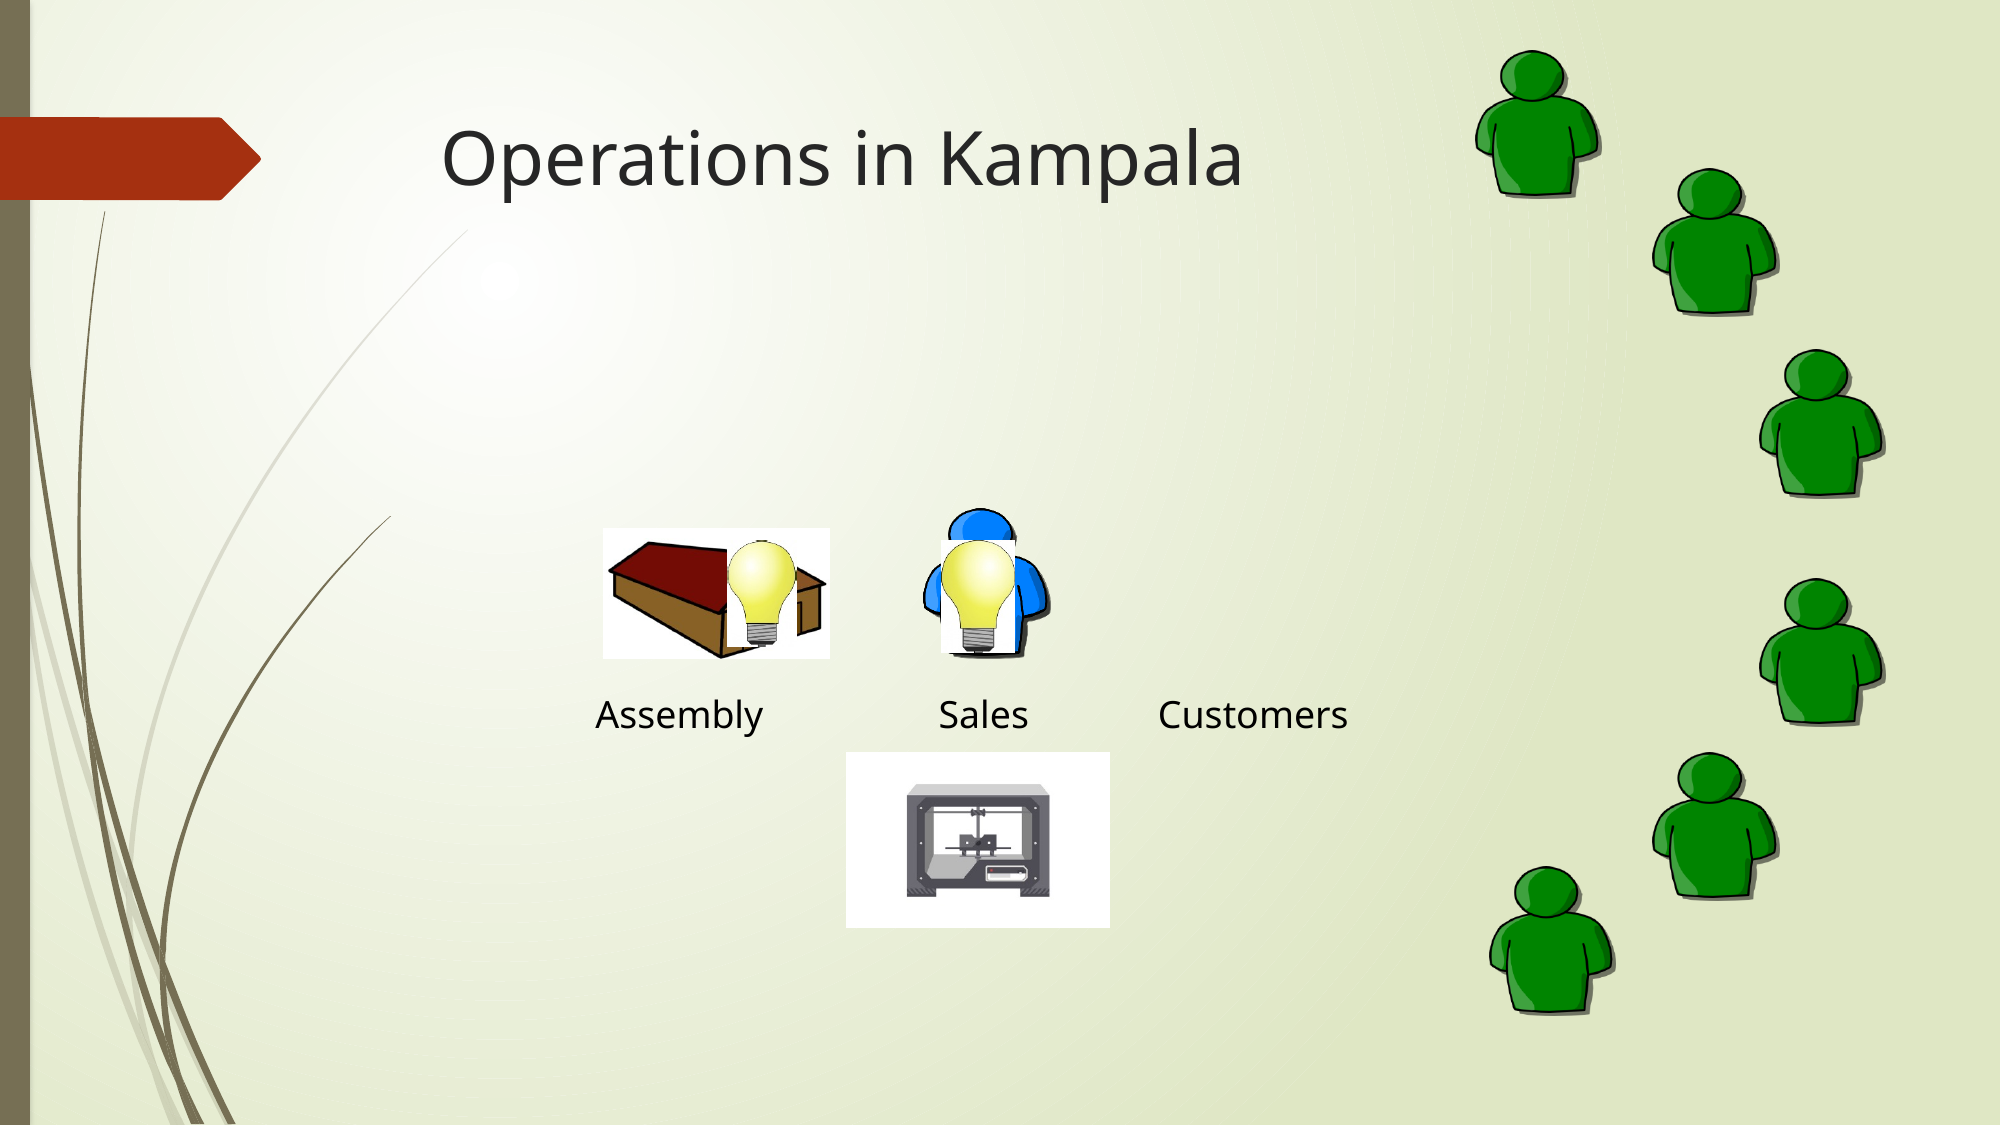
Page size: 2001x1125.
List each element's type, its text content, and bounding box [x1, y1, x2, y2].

picture [922, 508, 1051, 659]
picture [1758, 577, 1887, 727]
picture [1488, 866, 1617, 1016]
picture [1652, 752, 1780, 902]
text_box Customers [1143, 683, 1367, 744]
picture [1474, 49, 1603, 199]
title Operations in Kampala [425, 102, 1888, 313]
text_box Assembly [580, 683, 853, 744]
picture [846, 752, 1111, 928]
picture [1652, 167, 1780, 317]
picture [1758, 349, 1887, 499]
picture [602, 528, 830, 659]
text_box Sales [923, 683, 1045, 744]
